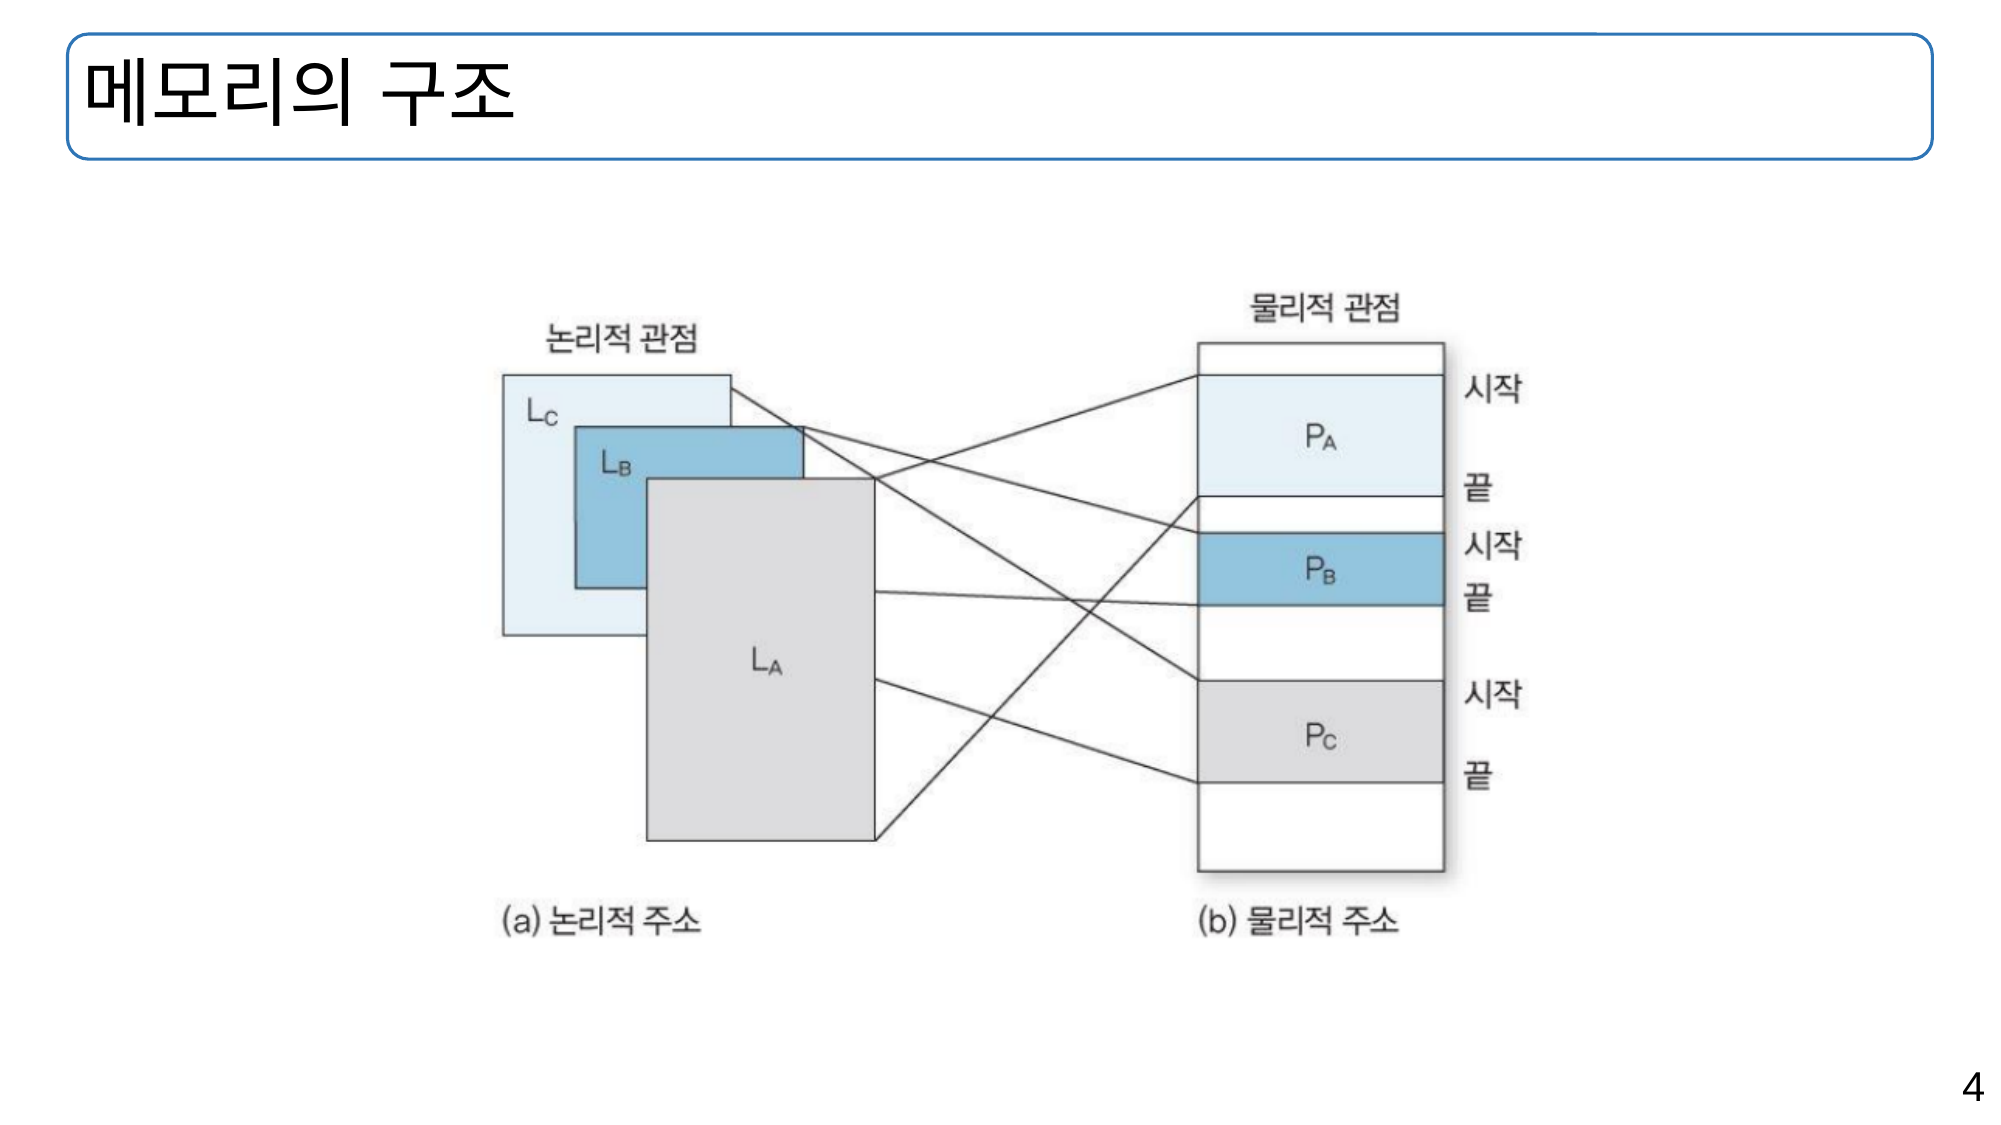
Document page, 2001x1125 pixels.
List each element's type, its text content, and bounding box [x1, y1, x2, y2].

picture [443, 235, 1557, 960]
title 메모리의 구조 [67, 34, 1933, 160]
